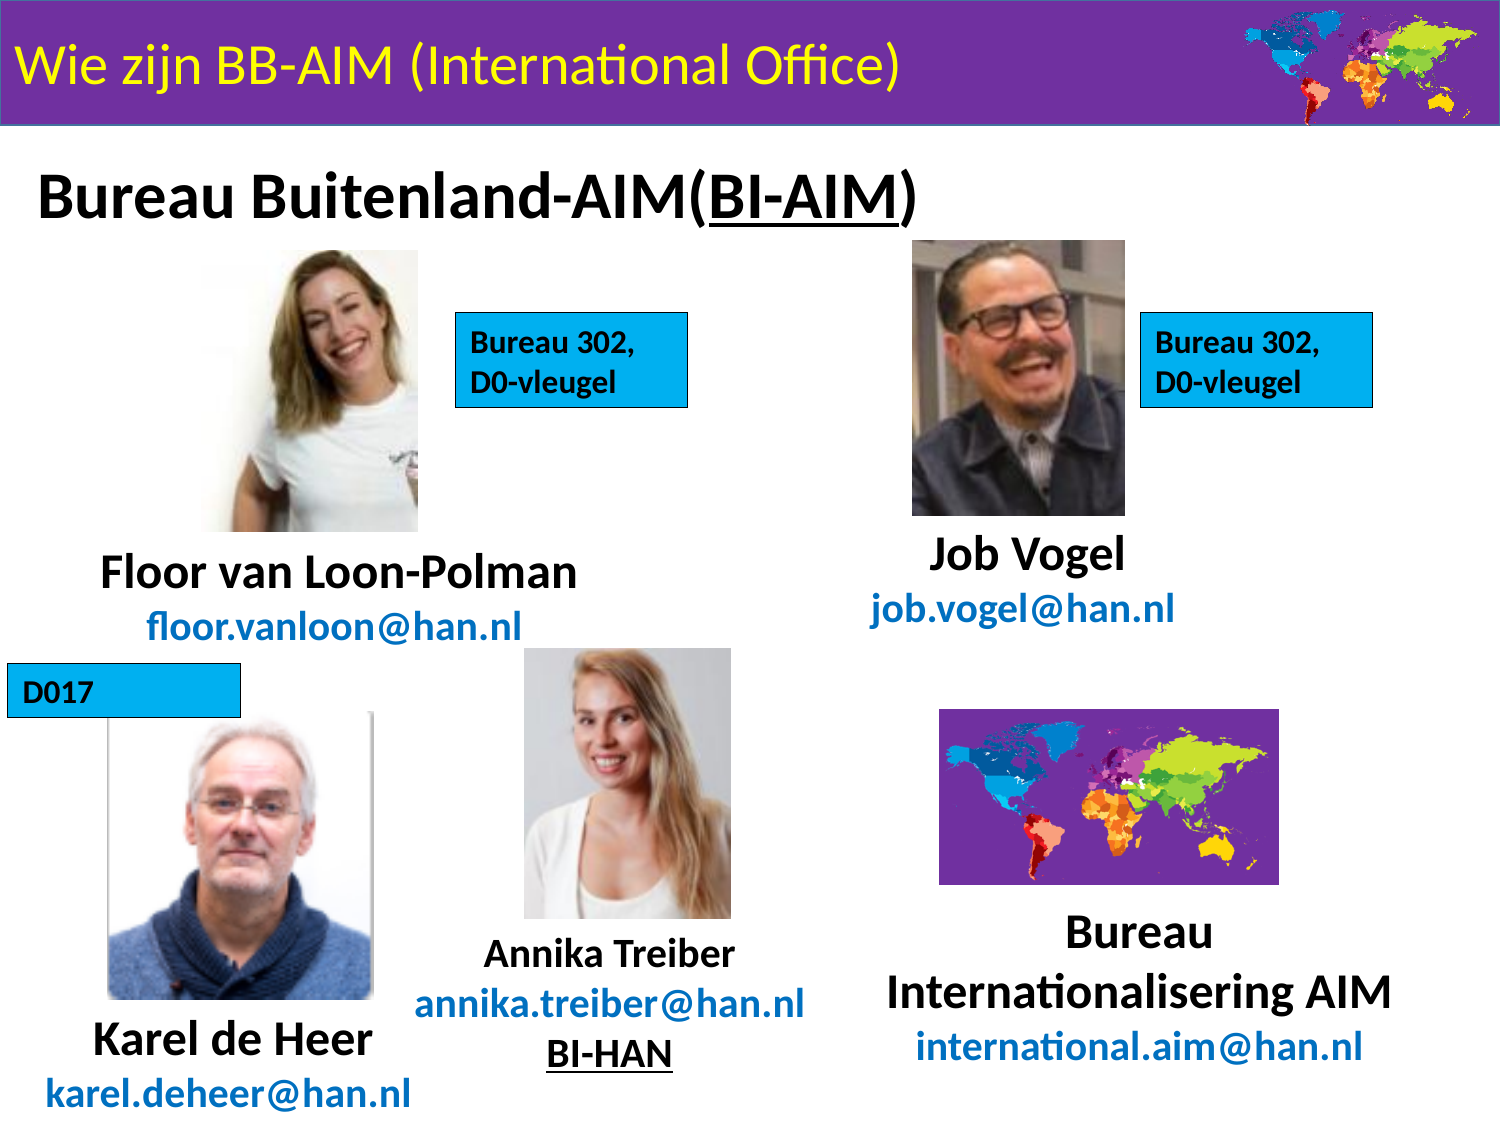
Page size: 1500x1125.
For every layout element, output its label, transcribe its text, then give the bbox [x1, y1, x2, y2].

picture [107, 711, 374, 1000]
text_box Job Vogel job.vogel@han.nl [758, 513, 1298, 639]
picture [912, 240, 1125, 516]
text_box Bureau 302, D0-vleugel [455, 312, 688, 408]
text_box D017 [7, 663, 241, 718]
text_box [0, 0, 1500, 126]
text_box Floor van Loon-Polman floor.vanloon@han.nl [69, 531, 609, 657]
text_box Karel de Heer karel.deheer@han.nl [0, 998, 503, 1123]
picture [523, 648, 731, 919]
text_box Bureau Buitenland-AIM(BI-AIM) [22, 144, 1452, 240]
picture [201, 250, 418, 532]
text_box Bureau 302, D0-vleugel [1140, 312, 1373, 408]
text_box Bureau Internationalisering AIM international.aim@han.nl [845, 891, 1434, 1076]
picture [939, 709, 1279, 885]
text_box Annika Treiber annika.treiber@han.nl BI-HAN [389, 918, 830, 1084]
picture [1243, 10, 1479, 126]
text_box Wie zijn BB-AIM (International Office) [0, 19, 1128, 104]
